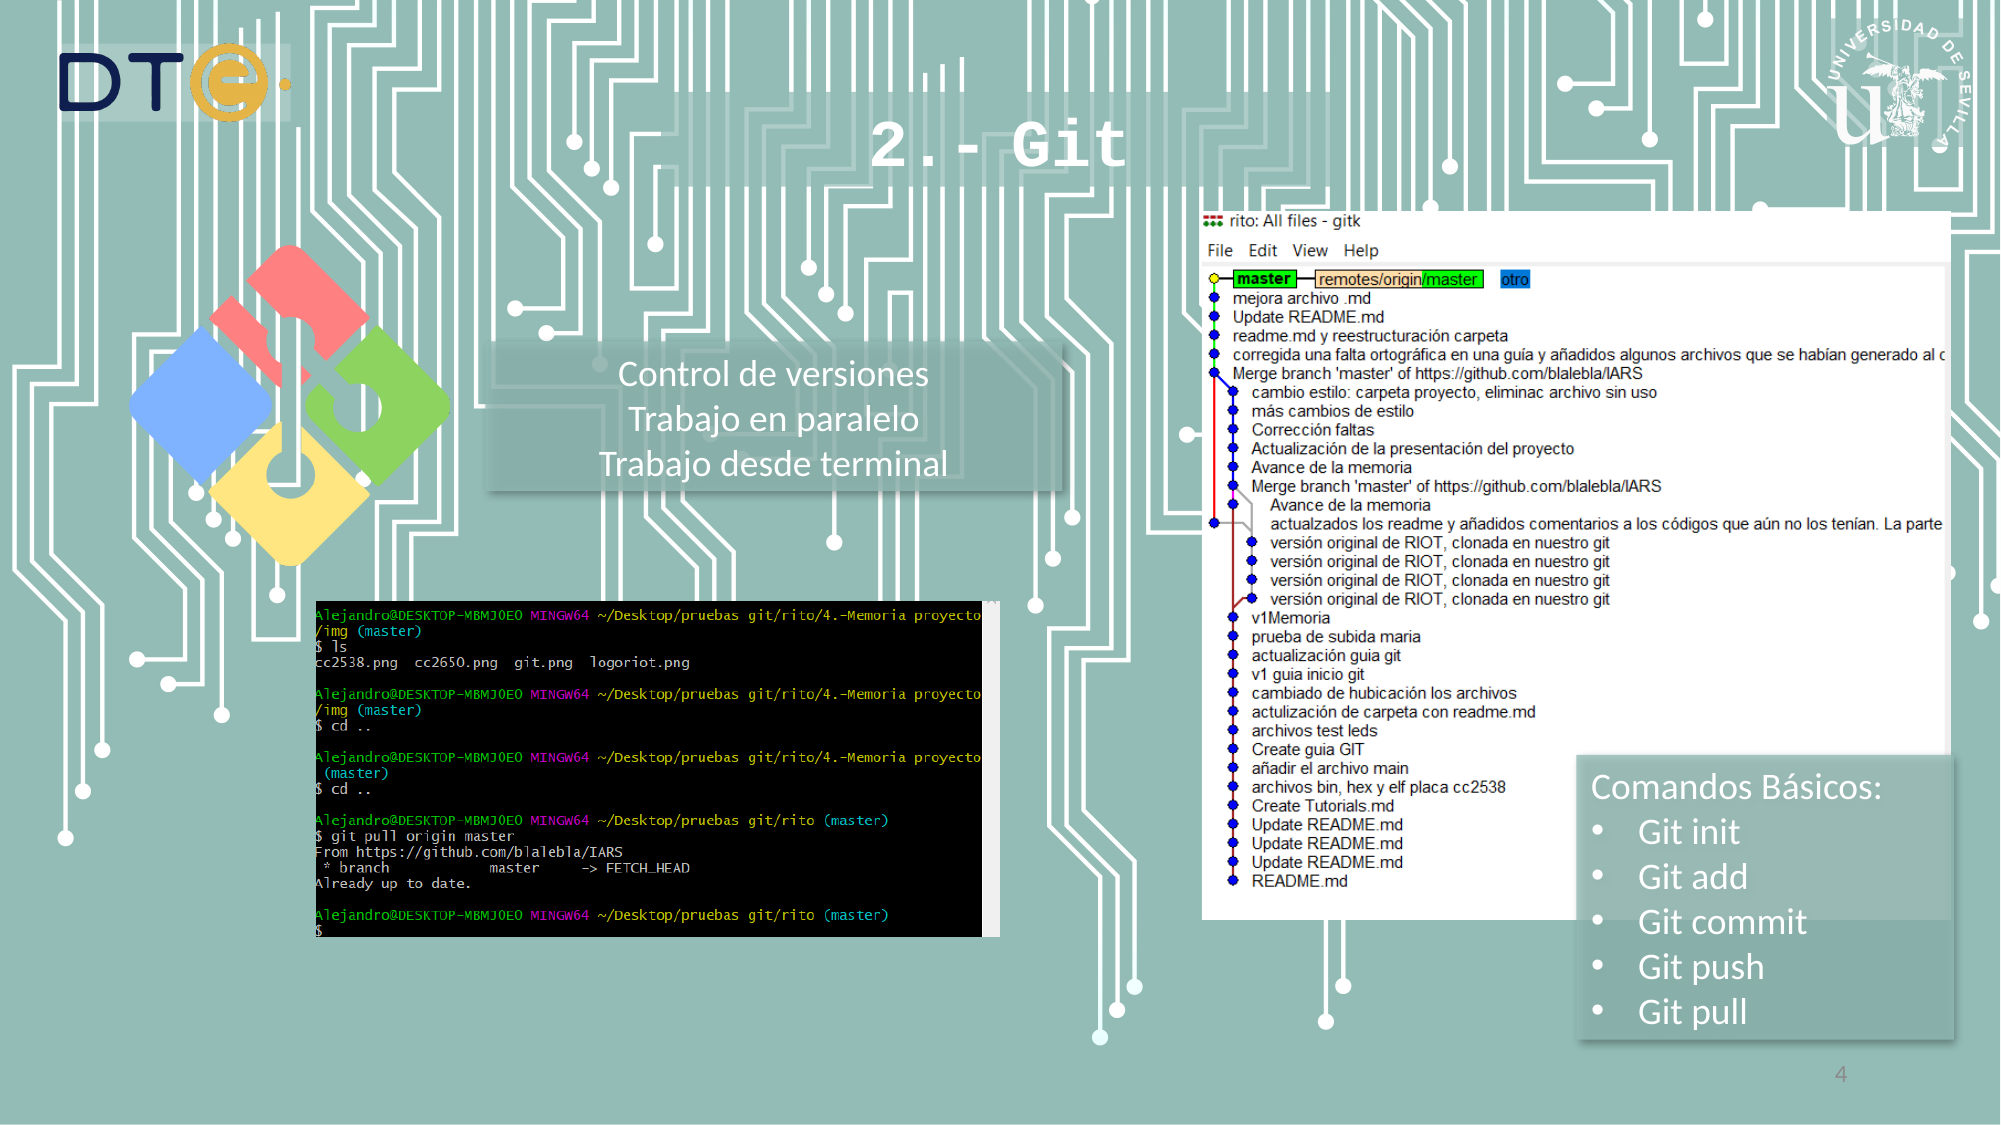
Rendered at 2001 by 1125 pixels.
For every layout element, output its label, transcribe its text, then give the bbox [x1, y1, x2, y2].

slide_number 4 [1412, 1042, 1863, 1103]
text_box 2.- Git [661, 91, 1339, 187]
picture [0, 0, 2001, 1125]
text_box Comandos Básicos: Git init Git add Git commit Git push Git pull [1576, 754, 1954, 1040]
text_box Control de versiones Trabajo en paralelo Trabajo desde terminal [485, 341, 1063, 492]
